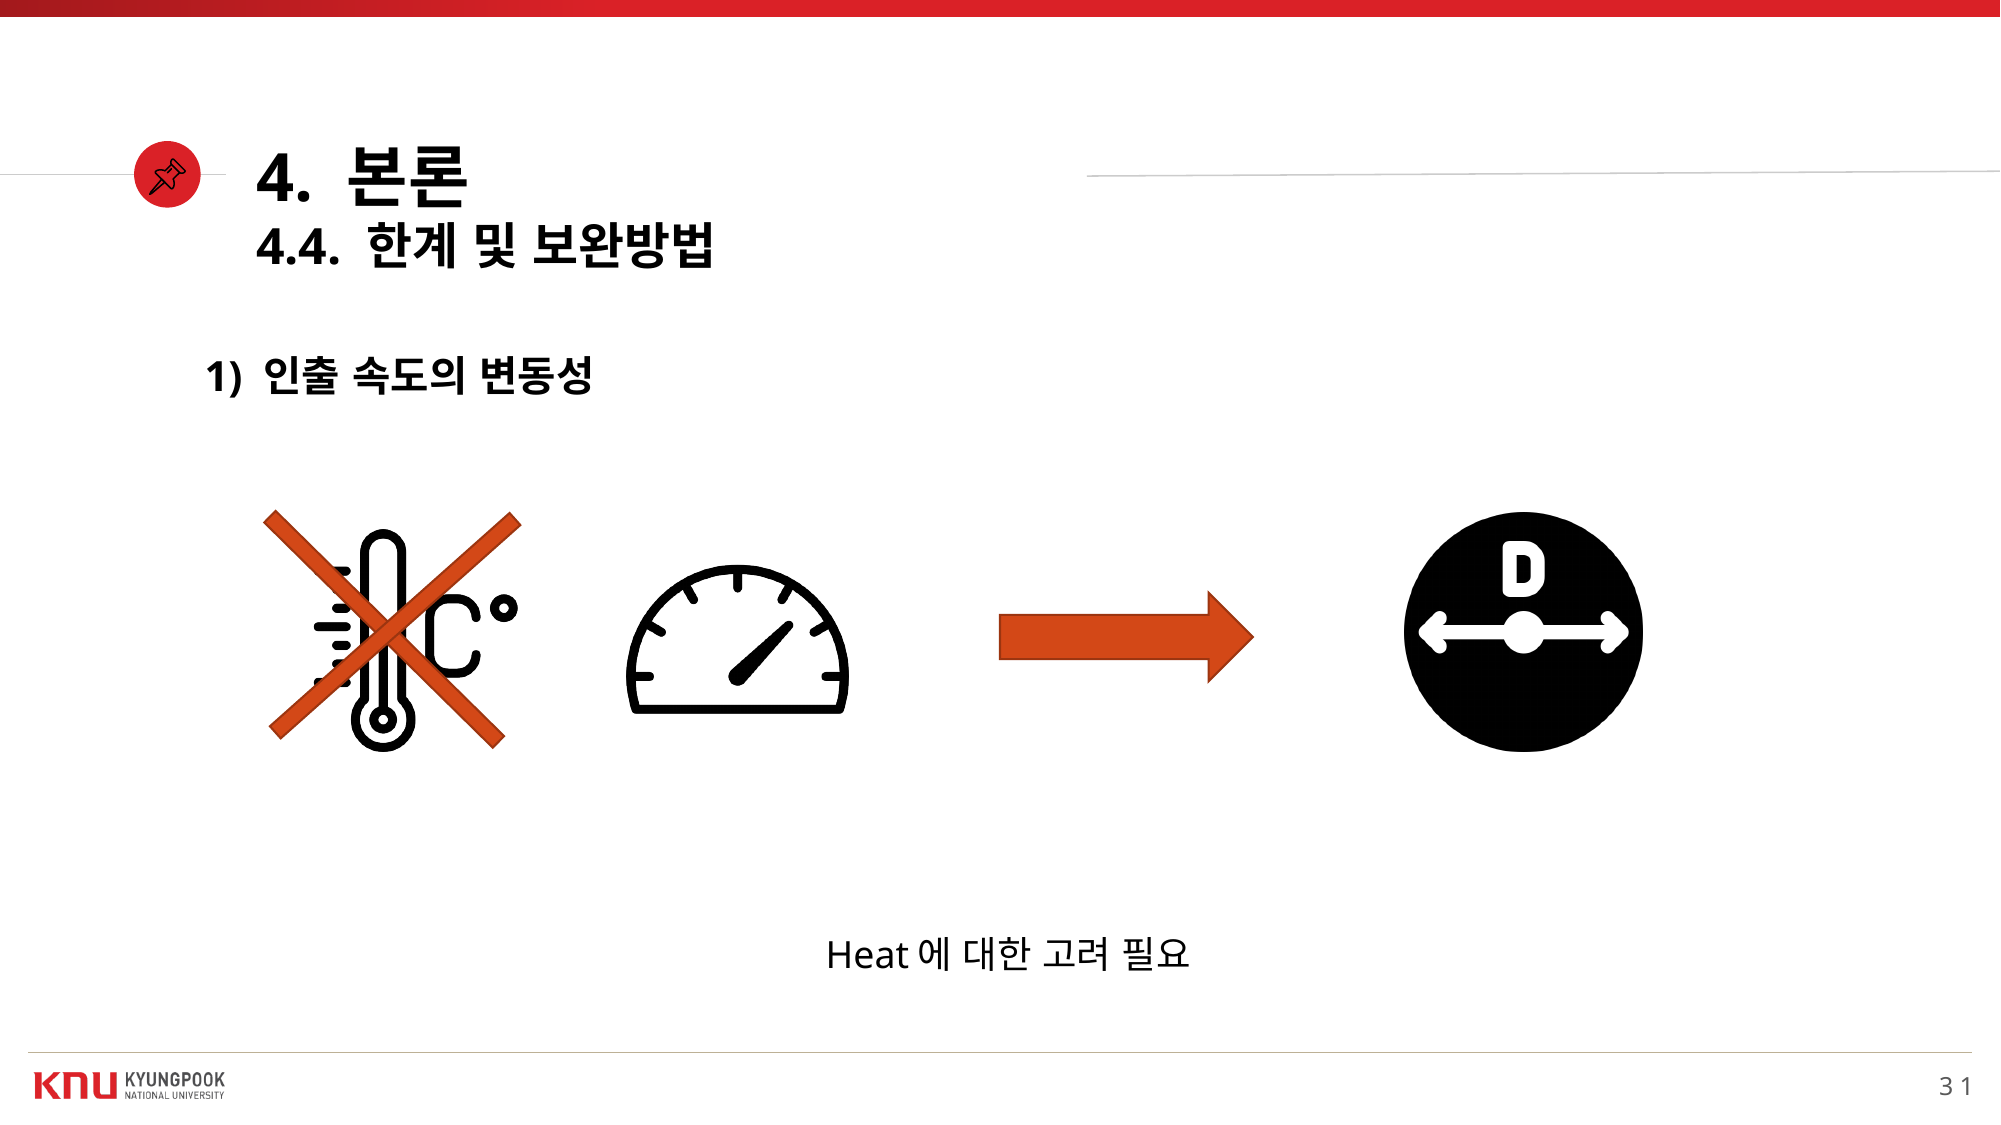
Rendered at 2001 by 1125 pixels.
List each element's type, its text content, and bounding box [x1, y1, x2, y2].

picture [304, 529, 527, 752]
text_box 31 [1748, 1063, 1989, 1108]
text_box 4. 본론 4.4. 한계 및 보완방법 [241, 168, 1631, 241]
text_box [149, 159, 185, 195]
text_box [134, 141, 201, 174]
text_box [490, 511, 522, 529]
text_box [268, 694, 304, 740]
picture [1404, 512, 1644, 752]
text_box [998, 590, 1255, 684]
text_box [1086, 171, 2000, 176]
text_box [134, 175, 201, 208]
picture [33, 1072, 225, 1099]
text_box 1) 인출 속도의 변동성 [189, 342, 1827, 408]
text_box [262, 509, 304, 564]
picture [626, 527, 849, 751]
text_box Heat에 대한 고려 필요 [748, 923, 1269, 984]
